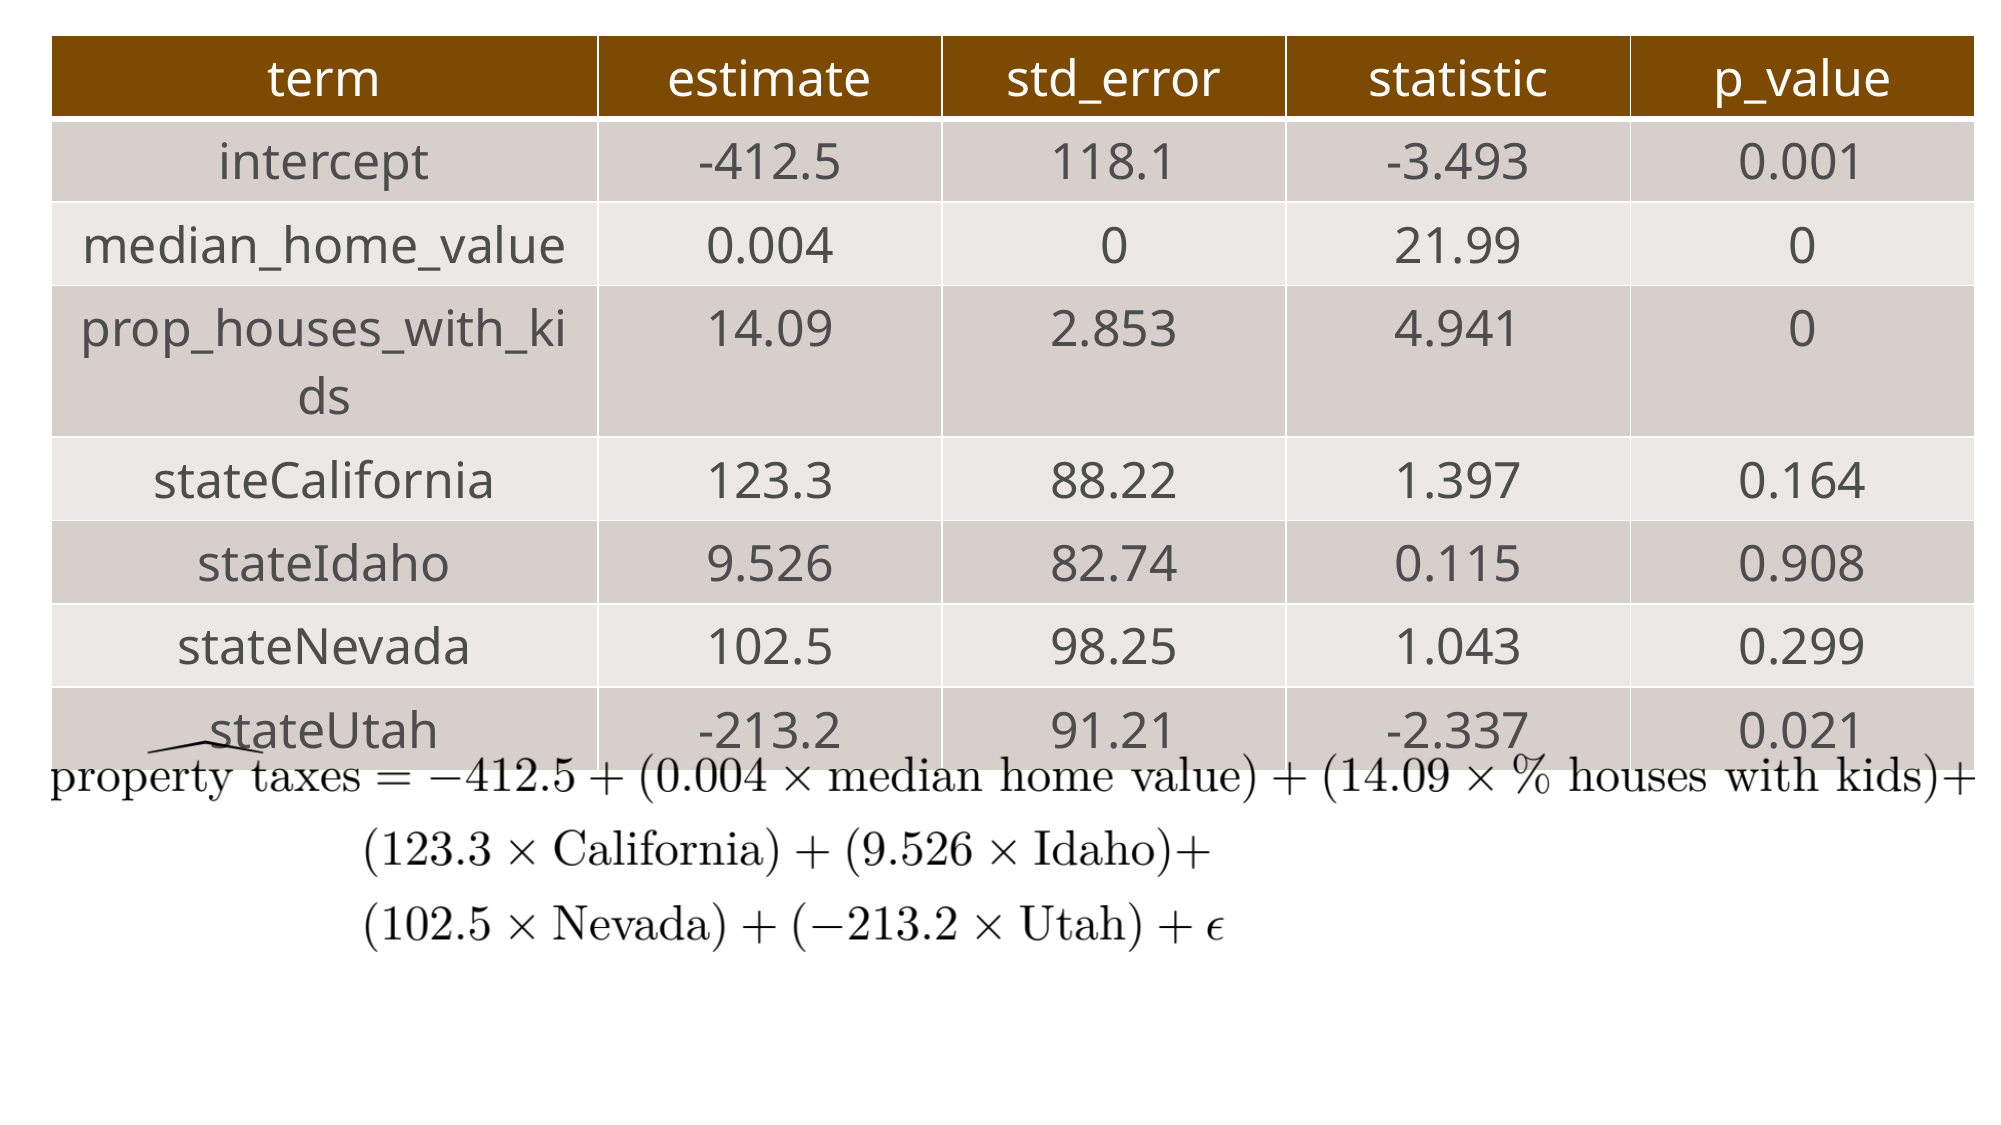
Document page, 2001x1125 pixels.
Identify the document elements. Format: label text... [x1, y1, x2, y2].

table_cell 0.299 [1631, 605, 1974, 686]
table_cell 98.25 [943, 605, 1285, 686]
table_cell 0.004 [599, 203, 941, 285]
table_cell 2.853 [943, 286, 1285, 436]
table_cell 82.74 [943, 521, 1285, 603]
table_header p_value [1631, 36, 1974, 116]
table_header term [52, 36, 597, 116]
picture [50, 740, 1975, 952]
table_cell 9.526 [599, 521, 941, 603]
table_cell 123.3 [599, 438, 941, 520]
table_cell stateNevada [52, 605, 597, 686]
table_cell 0.908 [1631, 521, 1974, 603]
table_cell 21.99 [1287, 203, 1630, 285]
table_header std_error [943, 36, 1285, 116]
table_header statistic [1287, 36, 1630, 116]
table_cell 0 [1631, 286, 1974, 436]
table_cell 0.021 [1631, 688, 1974, 740]
table_cell 14.09 [599, 286, 941, 436]
table_cell 91.21 [943, 688, 1285, 740]
table_cell 0.001 [1631, 122, 1974, 201]
table_cell median_home_value [52, 203, 597, 285]
table_cell 4.941 [1287, 286, 1630, 436]
table_cell 0 [1631, 203, 1974, 285]
table_cell 1.397 [1287, 438, 1630, 520]
table_cell 0 [943, 203, 1285, 285]
table_cell -2.337 [1287, 688, 1630, 740]
table_cell stateIdaho [52, 521, 597, 603]
table_cell stateCalifornia [52, 438, 597, 520]
table_cell 102.5 [599, 605, 941, 686]
table_cell 1.043 [1287, 605, 1630, 686]
table_cell intercept [52, 122, 597, 201]
table_cell 118.1 [943, 122, 1285, 201]
table_cell stateUtah [52, 688, 597, 740]
table_cell 88.22 [943, 438, 1285, 520]
table_cell -213.2 [599, 688, 941, 740]
table_header estimate [599, 36, 941, 116]
table_cell prop_houses_with_kids [52, 286, 597, 436]
table_cell -3.493 [1287, 122, 1630, 201]
table_cell -412.5 [599, 122, 941, 201]
table_cell 0.115 [1287, 521, 1630, 603]
table_cell 0.164 [1631, 438, 1974, 520]
